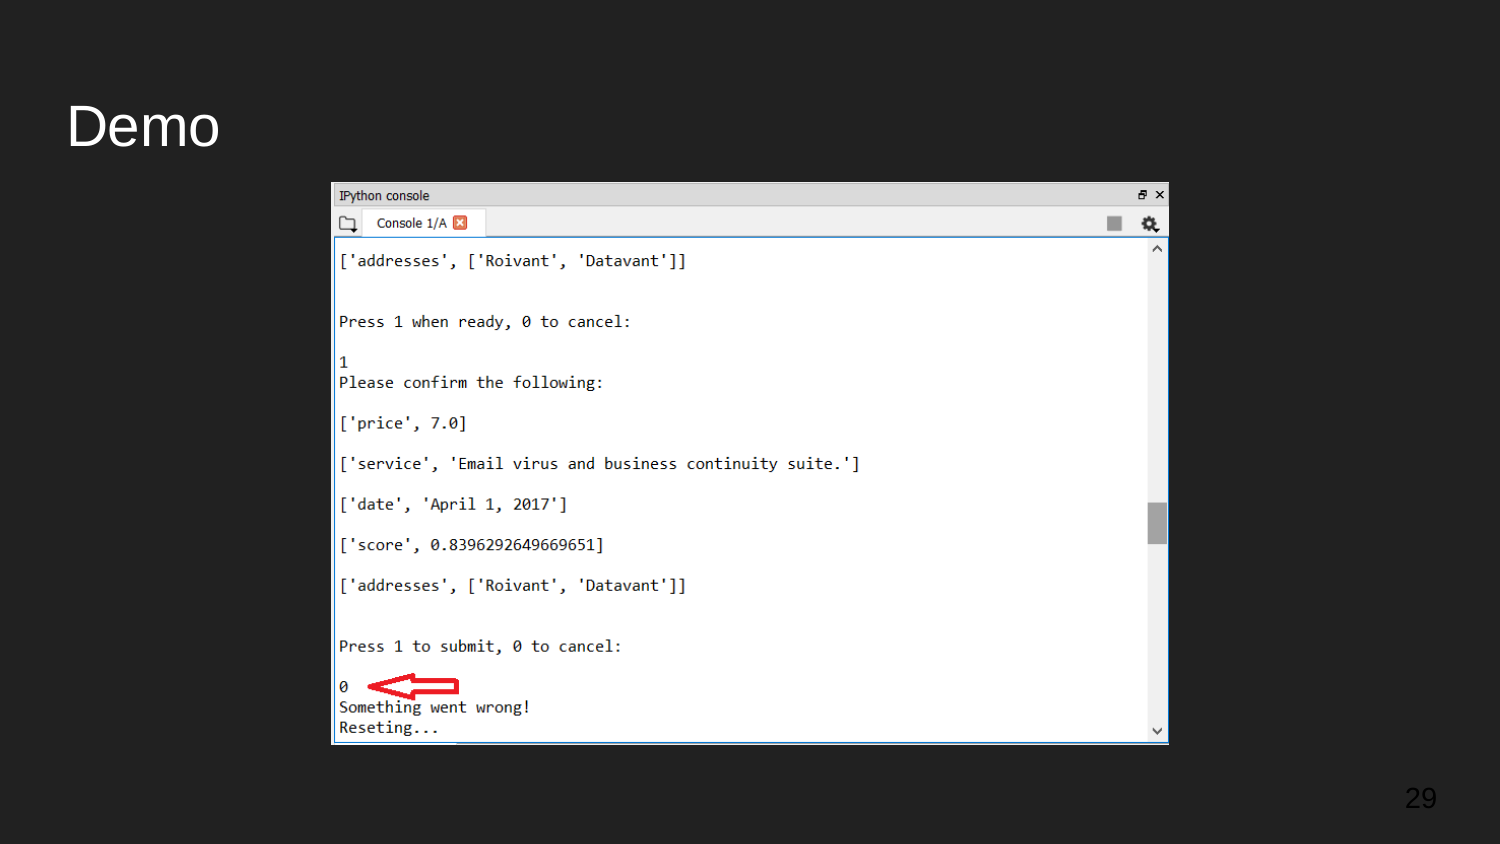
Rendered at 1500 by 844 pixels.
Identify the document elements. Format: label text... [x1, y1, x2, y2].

picture [331, 182, 1169, 746]
slide_number 29 [1389, 764, 1480, 830]
title Demo [51, 72, 1449, 167]
